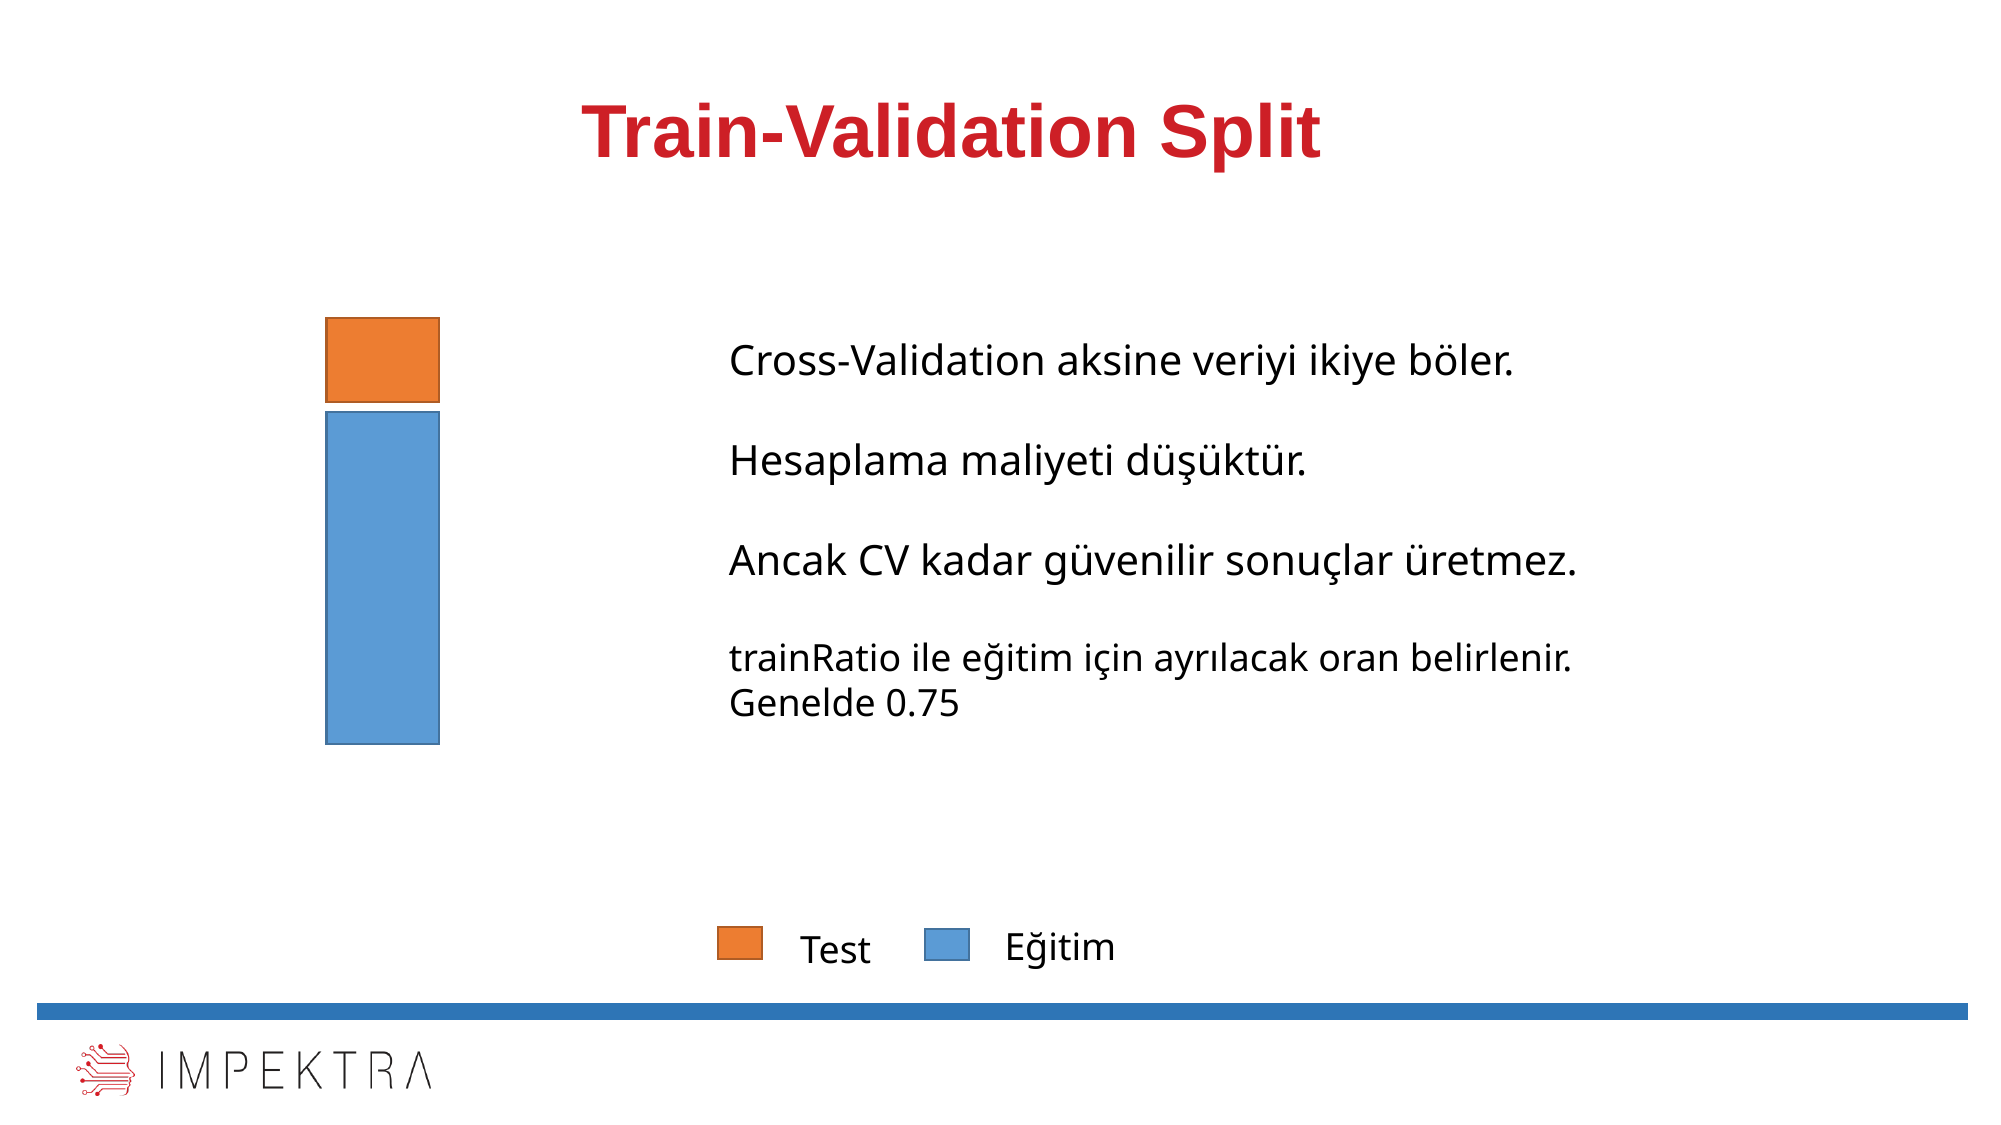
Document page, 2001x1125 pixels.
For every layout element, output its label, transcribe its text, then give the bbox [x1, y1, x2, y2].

text_box [717, 926, 763, 960]
text_box Test [785, 918, 886, 979]
picture [76, 1044, 431, 1096]
title Train-Validation Split [464, 38, 1440, 182]
text_box [325, 317, 440, 403]
text_box Eğitim [989, 915, 1131, 976]
text_box Cross-Validation aksine veriyi ikiye böler. Hesaplama maliyeti düşüktür. Ancak CV kadar güvenilir sonuçlar üretmez. trainRatio ile eğitim için ayrılacak oran belirlenir. Genelde 0.75 [714, 326, 1638, 732]
text_box [325, 411, 440, 745]
text_box [924, 928, 970, 961]
